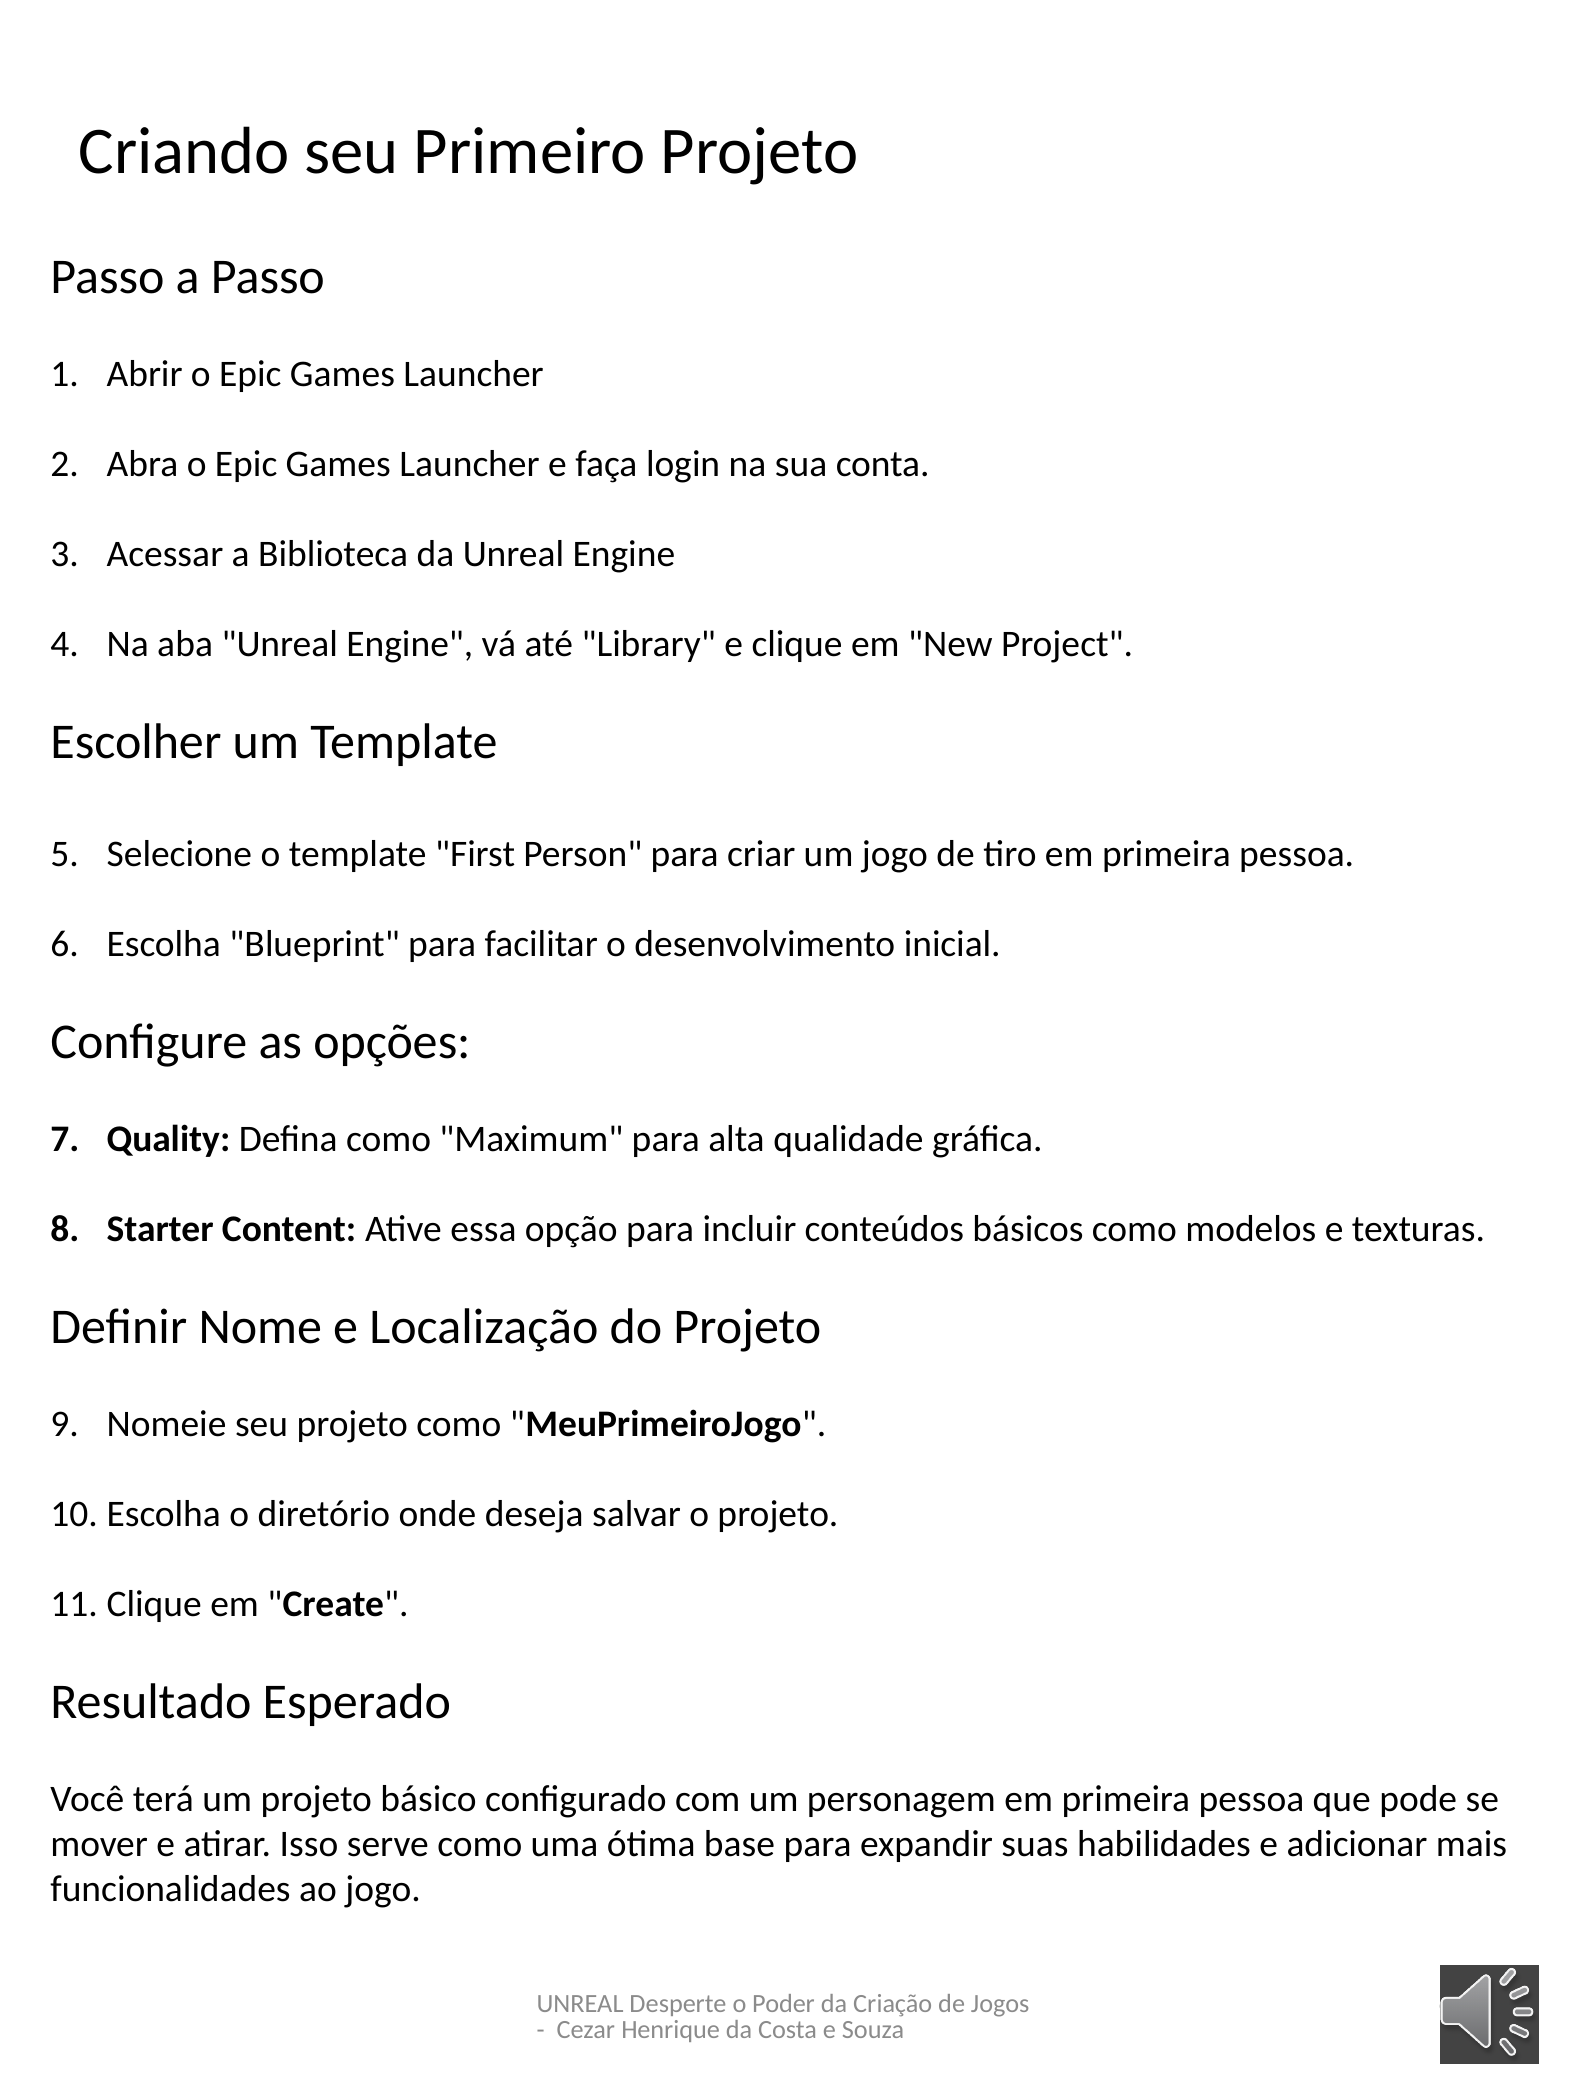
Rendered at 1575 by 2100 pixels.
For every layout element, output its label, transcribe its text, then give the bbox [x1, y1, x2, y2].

text_box Passo a Passo Abrir o Epic Games Launcher Abra o Epic Games Launcher e faça login na sua conta. Acessar a Biblioteca da Unreal Engine Na aba "Unreal Engine", vá até "Library" e clique em "New Project". Escolher um Template Selecione o template "First Person" para criar um jogo de tiro em primeira pessoa. Escolha "Blueprint" para facilitar o desenvolvimento inicial. Configure as opções: Quality: Defina como "Maximum" para alta qualidade gráfica. Starter Content: Ative essa opção para incluir conteúdos básicos como modelos e texturas. Definir Nome e Localização do Projeto Nomeie seu projeto como "MeuPrimeiroJogo". Escolha o diretório onde deseja salvar o projeto. Clique em "Create". Resultado Esperado Você terá um projeto básico configurado com um personagem em primeira pessoa que pode se mover e atirar. Isso serve como uma ótima base para expandir suas habilidades e adicionar mais funcionalidades ao jogo. [35, 236, 1575, 1916]
picture [1439, 1964, 1540, 2065]
slide_number 6 [1112, 1946, 1467, 2059]
text_box Criando seu Primeiro Projeto [63, 99, 875, 194]
footer UNREAL Desperte o Poder da Criação de Jogos - Cezar Henrique da Costa e Souza [521, 1946, 1054, 2059]
